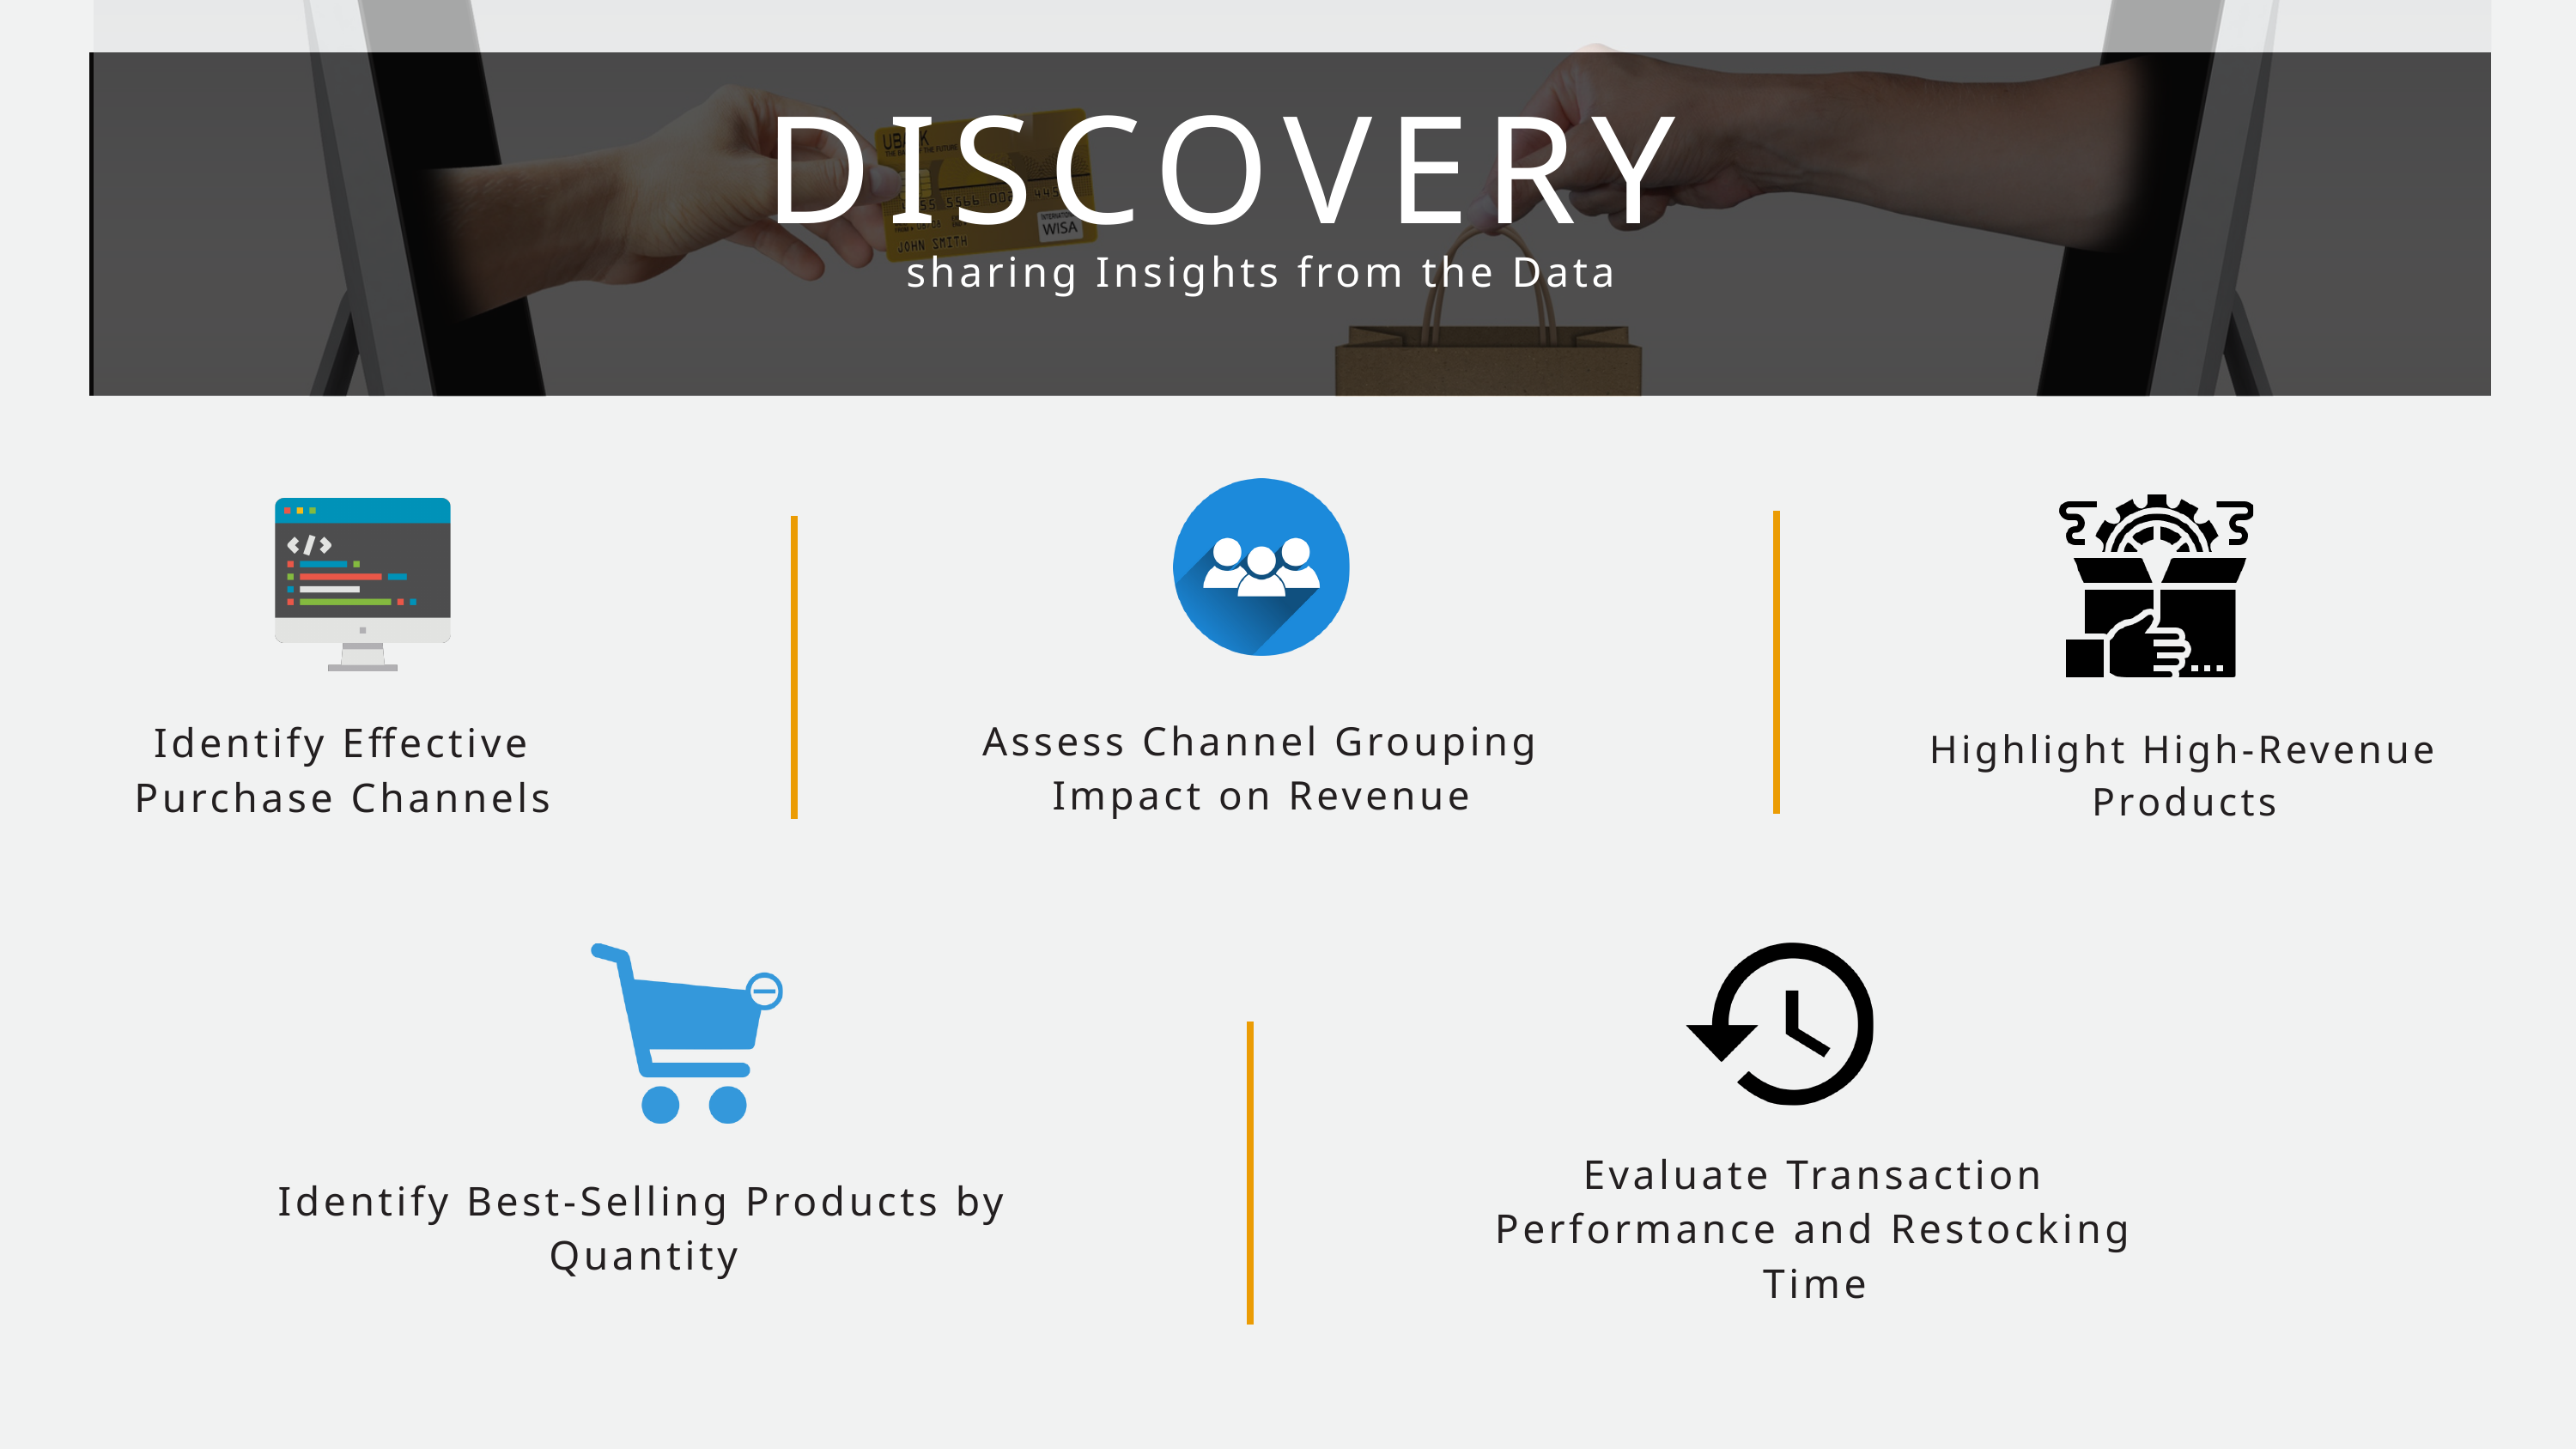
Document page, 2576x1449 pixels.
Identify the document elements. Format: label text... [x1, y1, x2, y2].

text_box Evaluate Transaction Performance and Restocking Time [1464, 1142, 2166, 1307]
text_box [591, 943, 783, 1124]
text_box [1886, 494, 2483, 820]
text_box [88, 52, 2492, 397]
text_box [88, 498, 597, 815]
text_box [1772, 510, 1780, 815]
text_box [1246, 1021, 1255, 1325]
text_box [1686, 943, 1874, 1106]
text_box [94, 0, 2492, 52]
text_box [953, 478, 1569, 815]
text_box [791, 515, 799, 820]
text_box DISCOVERY [576, 47, 1917, 52]
text_box Identify Best-Selling Products by Quantity [234, 1168, 1053, 1279]
